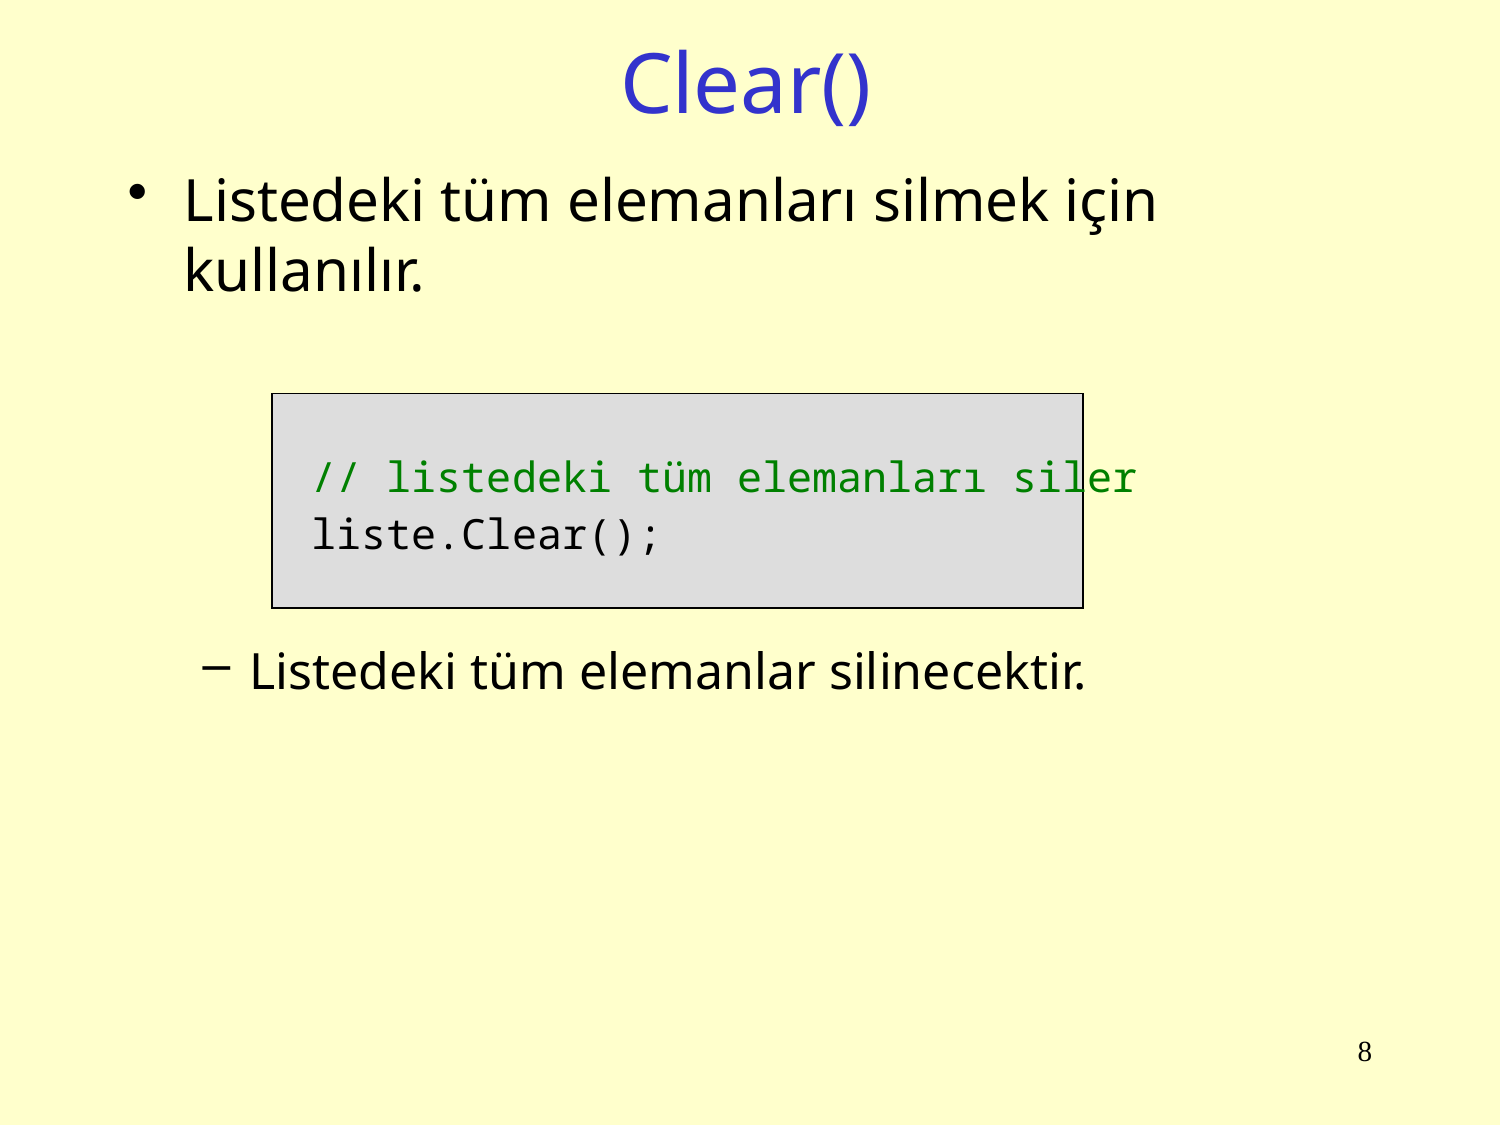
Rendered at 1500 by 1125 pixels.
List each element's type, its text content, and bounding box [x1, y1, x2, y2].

slide_number 8 [1074, 1024, 1388, 1101]
text_box // listedeki tüm elemanları siler liste.Clear(); [272, 393, 1084, 609]
list Listedeki tüm elemanları silmek için kullanılır. Listedeki tüm elemanlar silinecektir. [112, 155, 1388, 910]
title Clear() [108, 23, 1384, 138]
